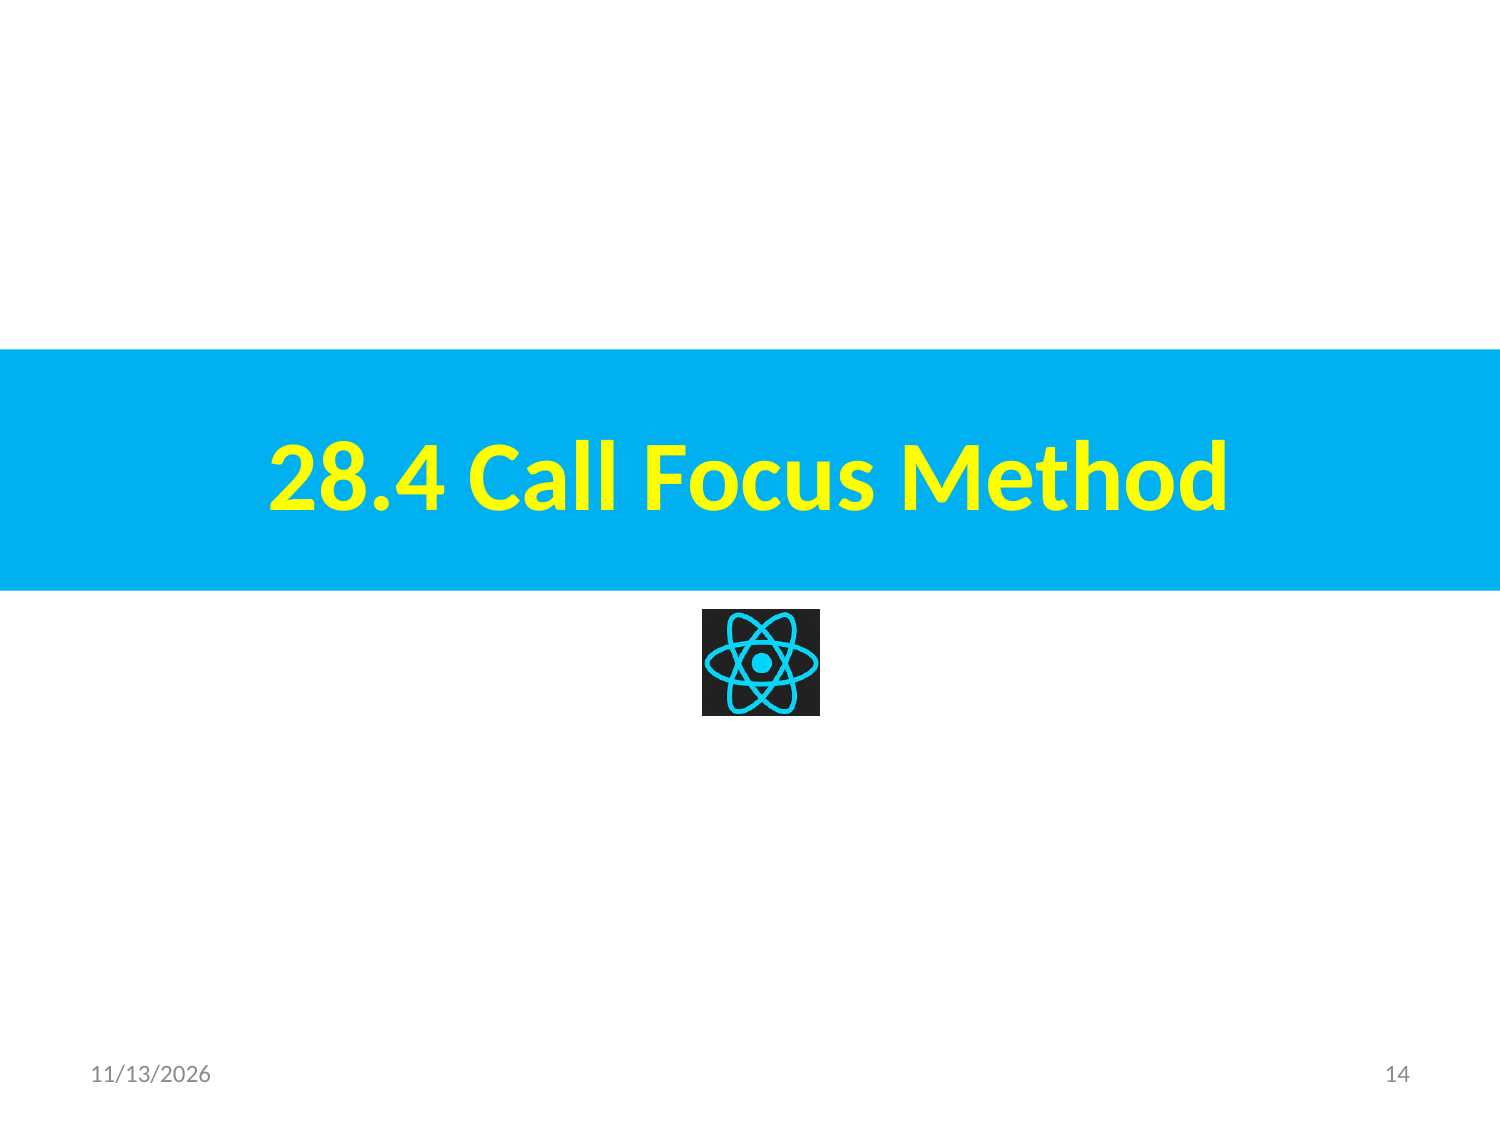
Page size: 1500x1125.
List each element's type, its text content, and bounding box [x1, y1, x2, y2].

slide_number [75, 1042, 425, 1103]
slide_number 14 [1074, 1042, 1425, 1103]
picture [702, 609, 821, 716]
title 28.4 Call Focus Method [0, 349, 1500, 591]
